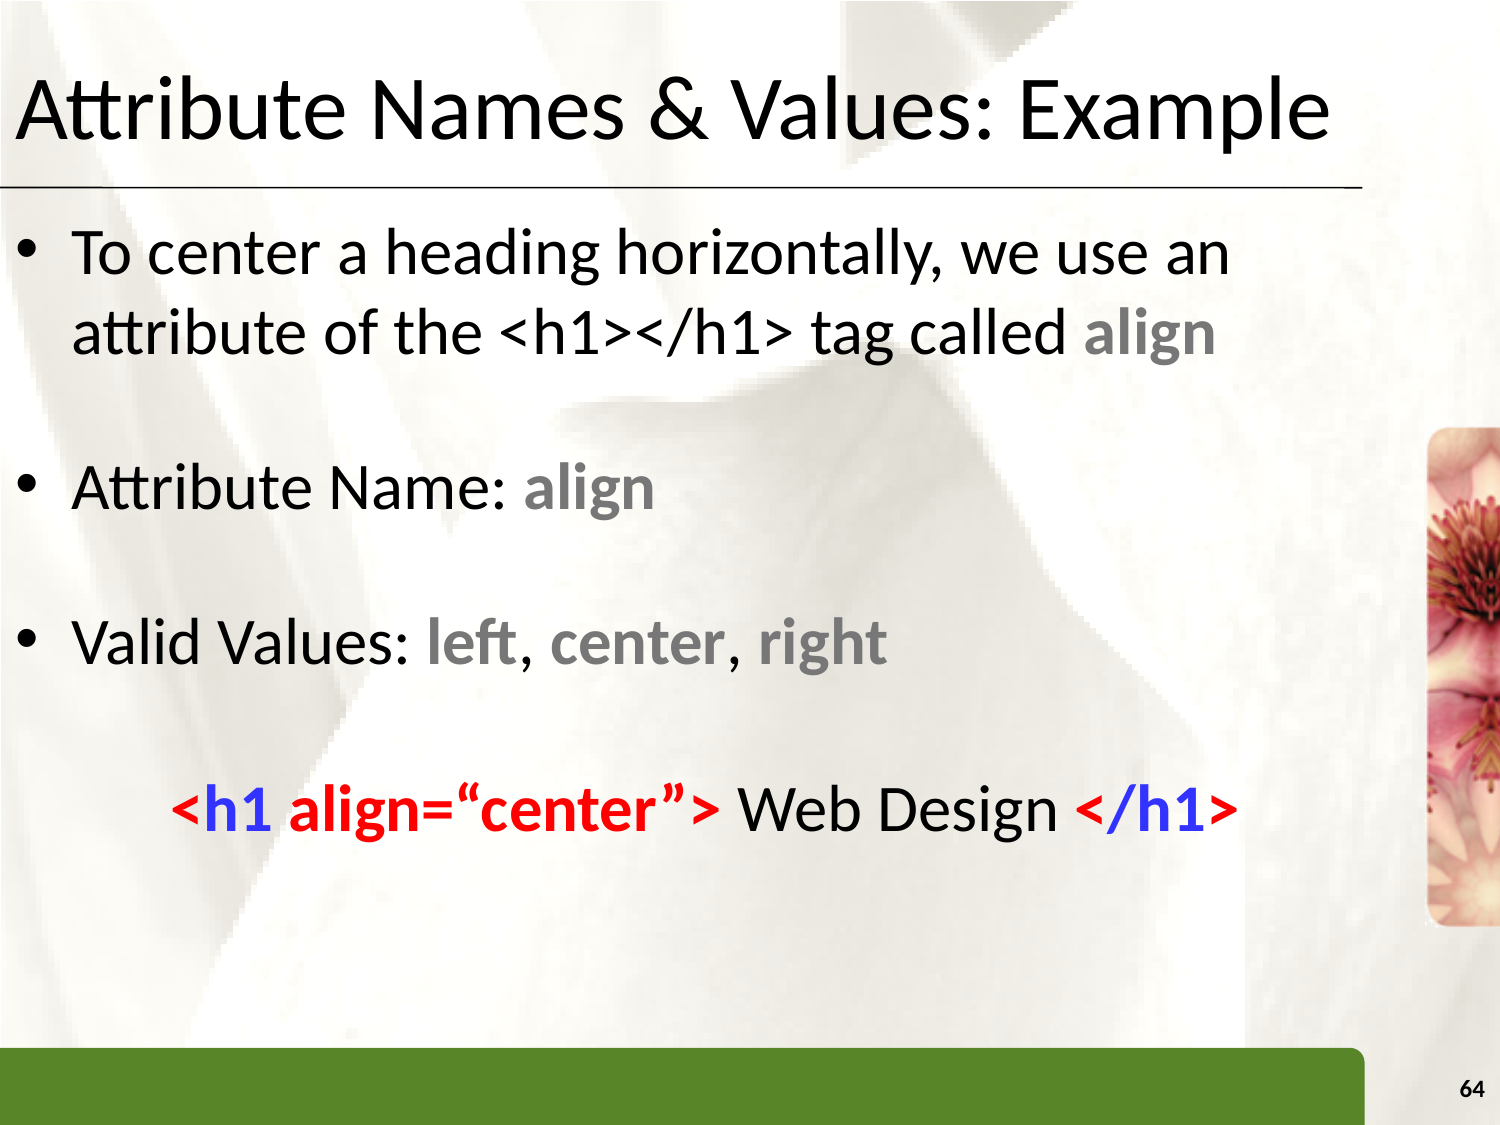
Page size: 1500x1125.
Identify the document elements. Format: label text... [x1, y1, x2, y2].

picture [1426, 425, 1500, 930]
title Attribute Names & Values: Example [0, 24, 1363, 181]
slide_number 64 [1412, 1050, 1500, 1125]
list To center a heading horizontally, we use an attribute of the <h1></h1> tag called align Attribute Name: align Valid Values: left, center, right <h1 align=“center”> Web Design </h1> [0, 199, 1426, 1006]
